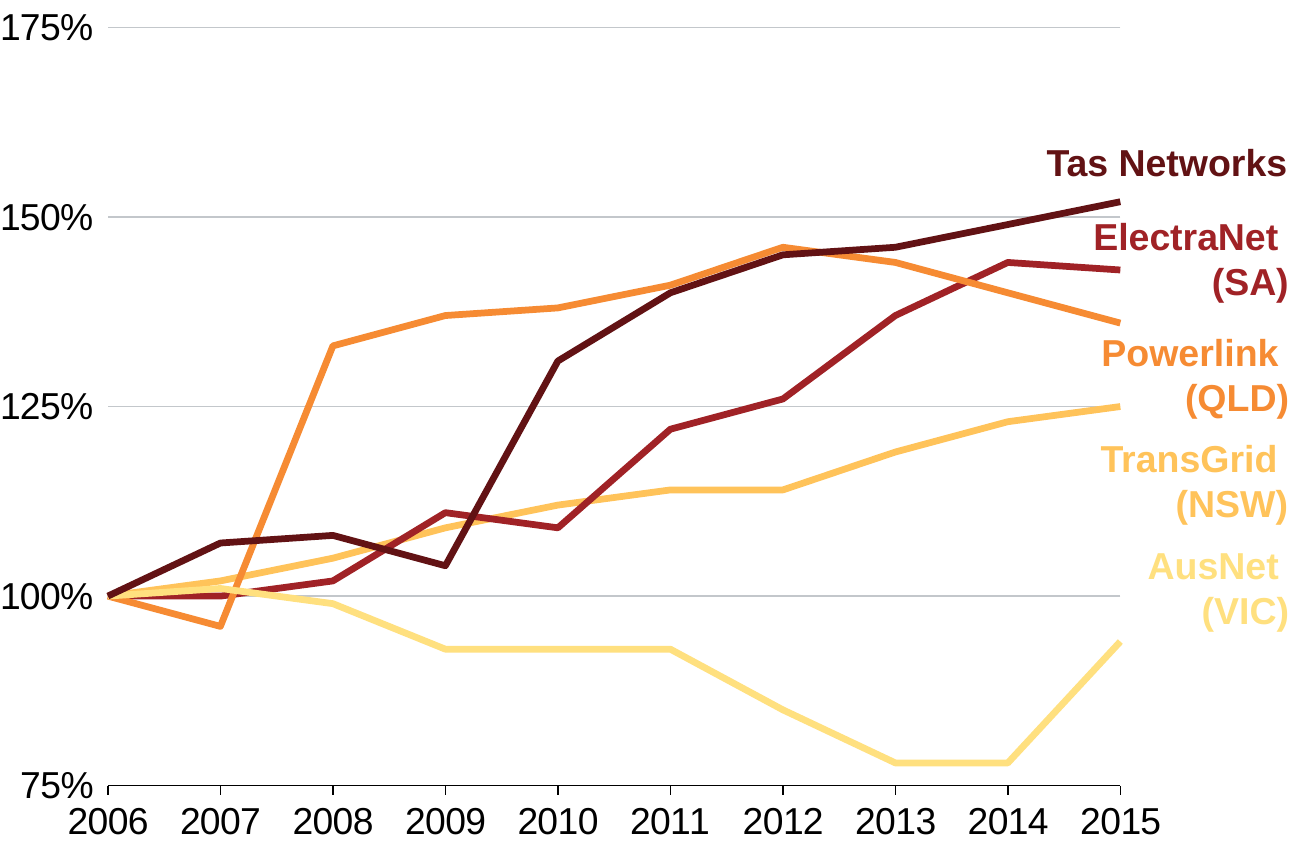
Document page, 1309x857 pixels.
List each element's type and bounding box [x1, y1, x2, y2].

chart [0, 0, 1309, 857]
